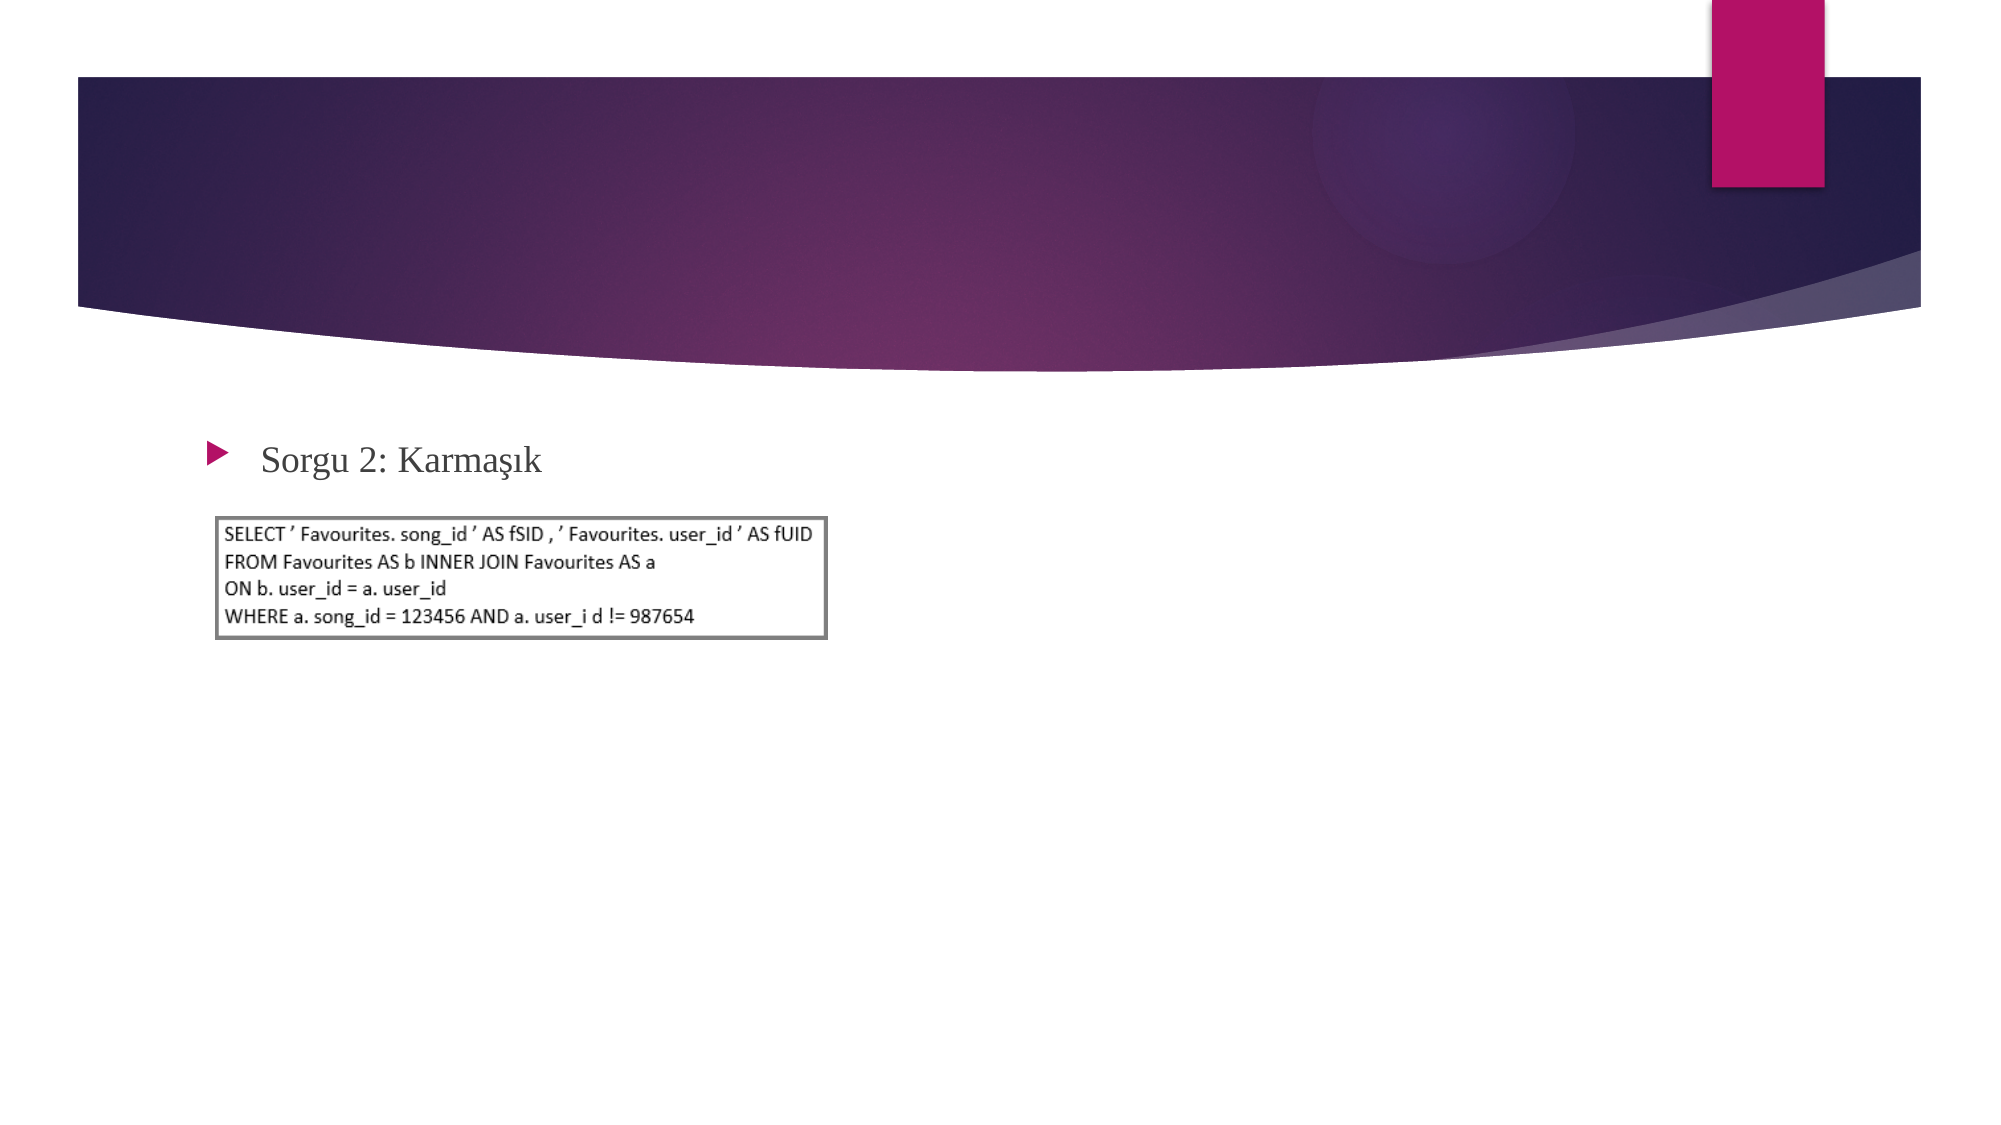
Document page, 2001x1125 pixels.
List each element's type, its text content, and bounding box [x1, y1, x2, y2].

picture [215, 516, 828, 640]
list Sorgu 2: Karmaşık [189, 427, 1638, 988]
